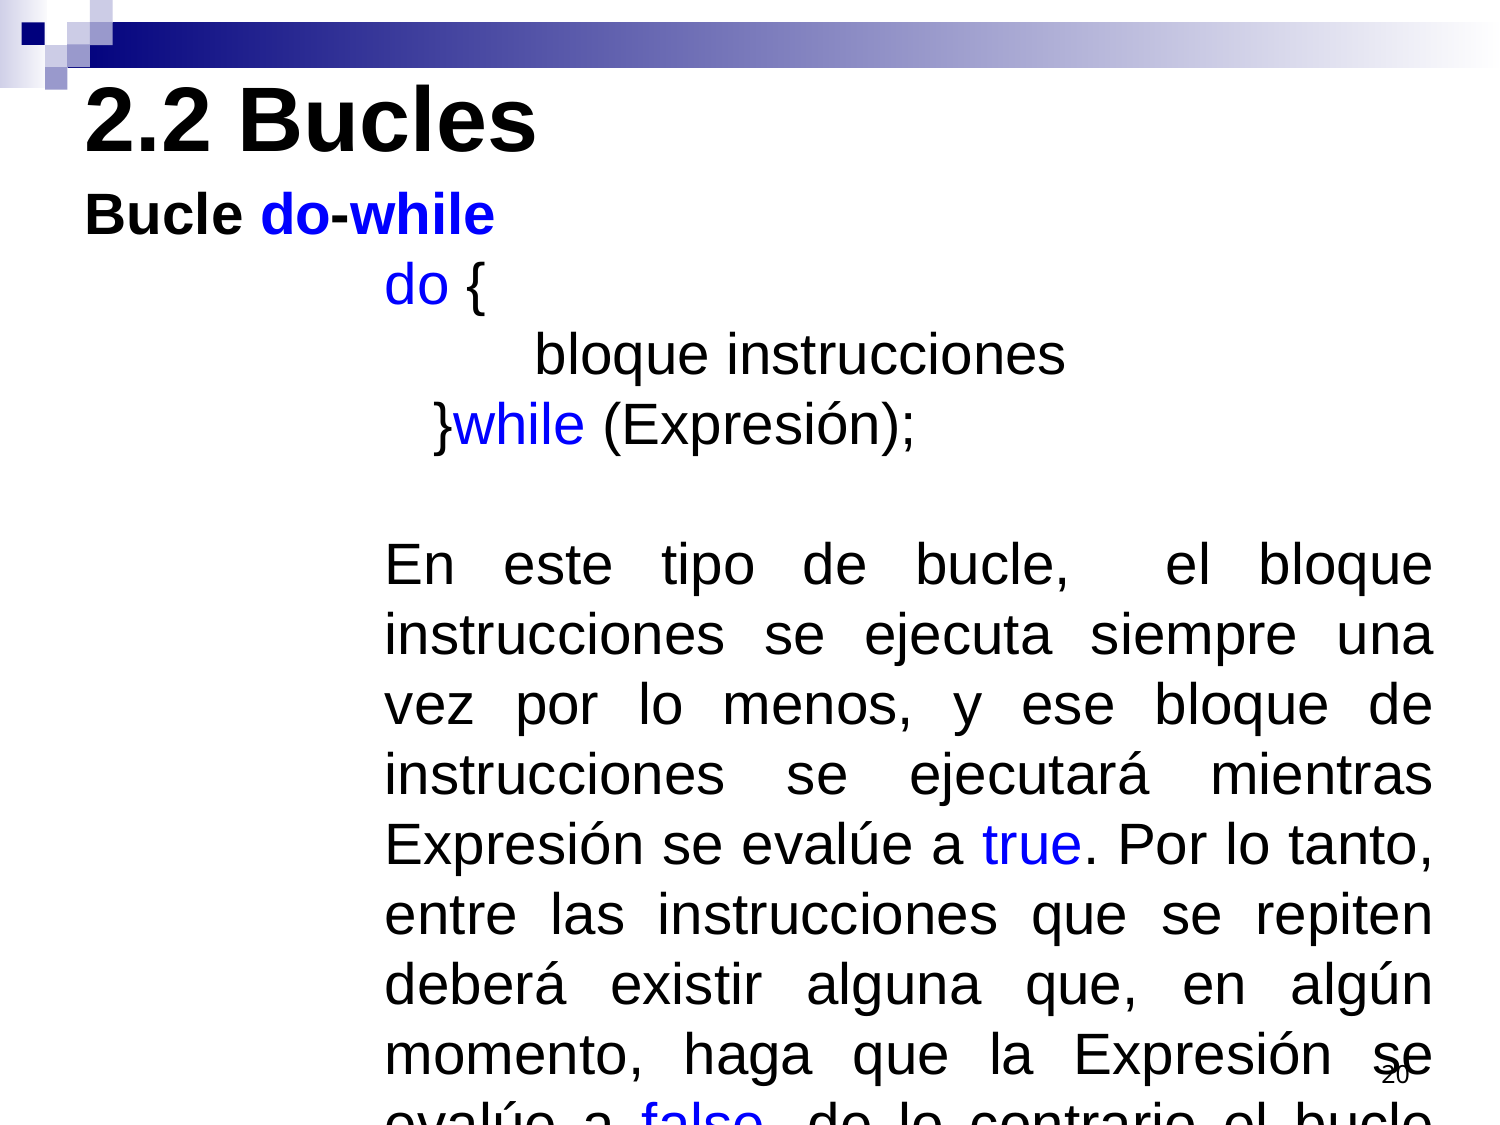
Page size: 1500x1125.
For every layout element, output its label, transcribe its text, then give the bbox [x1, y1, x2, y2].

text_box 2.2 Bucles [70, 2, 1421, 168]
text_box Bucle do-while do { bloque instrucciones }while (Expresión); En este tipo de bucle, el bloque instrucciones se ejecuta siempre una vez por lo menos, y ese bloque de instrucciones se ejecutará mientras Expresión se evalúe a true. Por lo tanto, entre las instrucciones que se repiten deberá existir alguna que, en algún momento, haga que la Expresión se evalúe a false, de lo contrario el bucle sería infinito. [70, 168, 1450, 1125]
